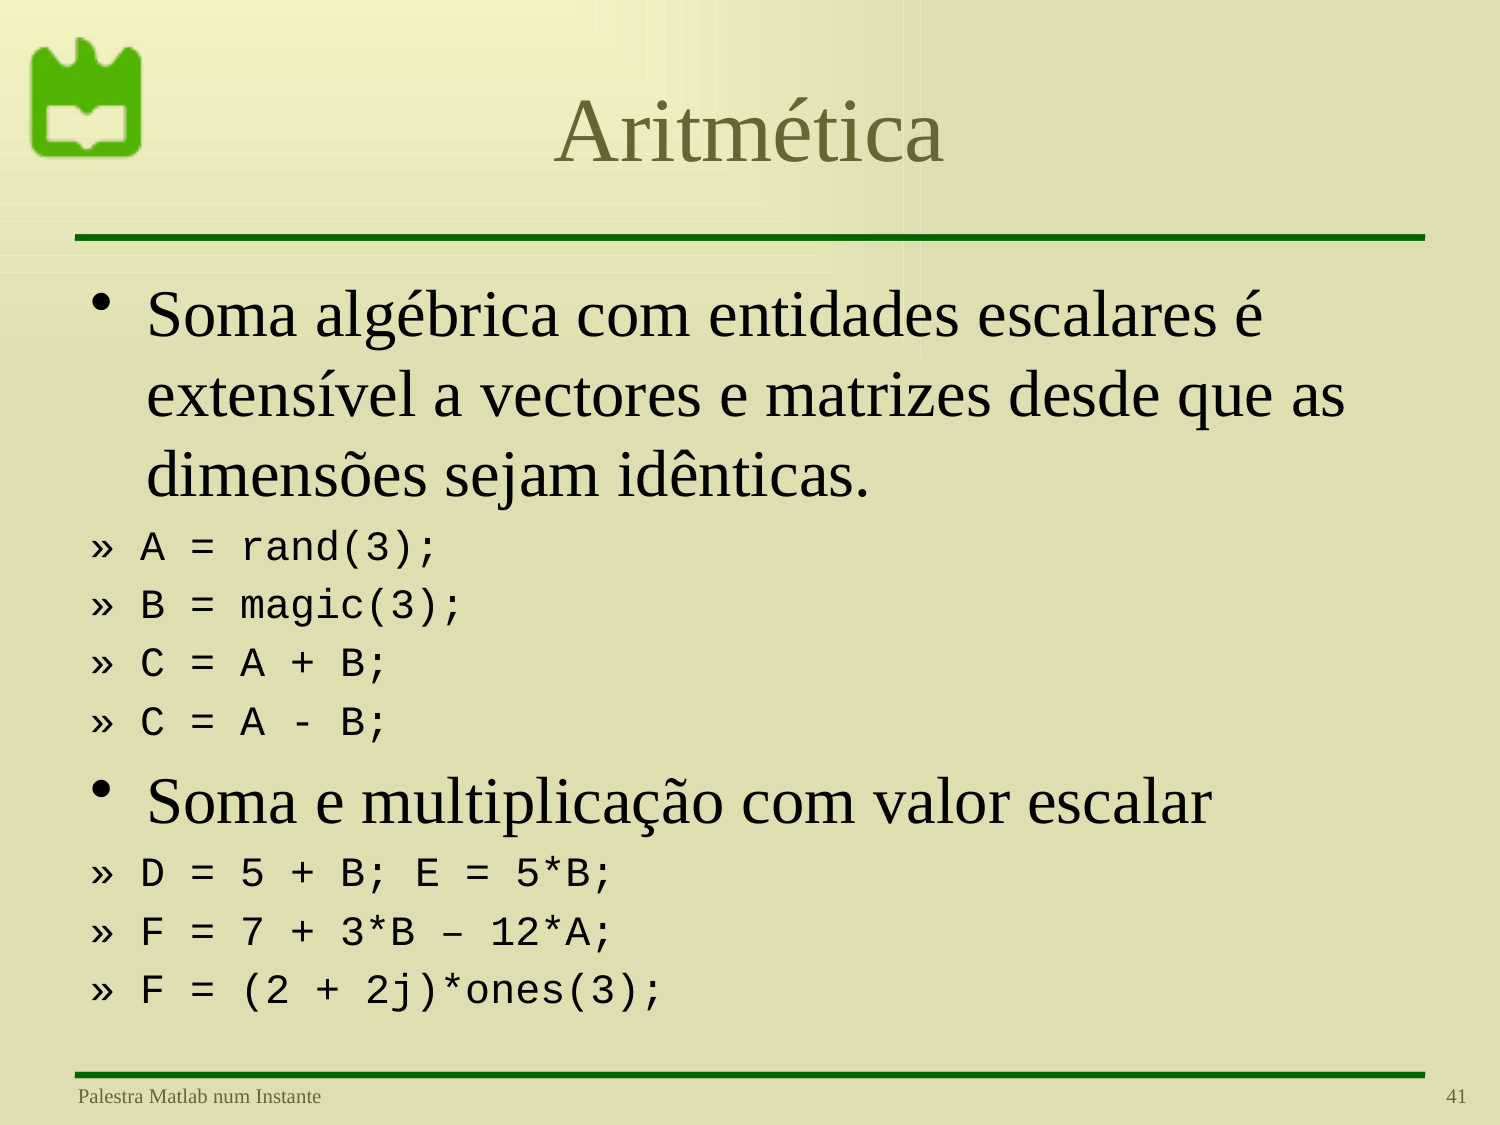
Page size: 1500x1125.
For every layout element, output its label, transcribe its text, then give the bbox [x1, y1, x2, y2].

title Aritmética [75, 37, 1425, 213]
list Soma algébrica com entidades escalares é extensível a vectores e matrizes desde que as dimensões sejam idênticas. » A = rand(3); » B = magic(3); » C = A + B; » C = A - B; Soma e multiplicação com valor escalar » D = 5 + B; E = 5*B; » F = 7 + 3*B – 12*A; » F = (2 + 2j)*ones(3); [75, 262, 1425, 1038]
